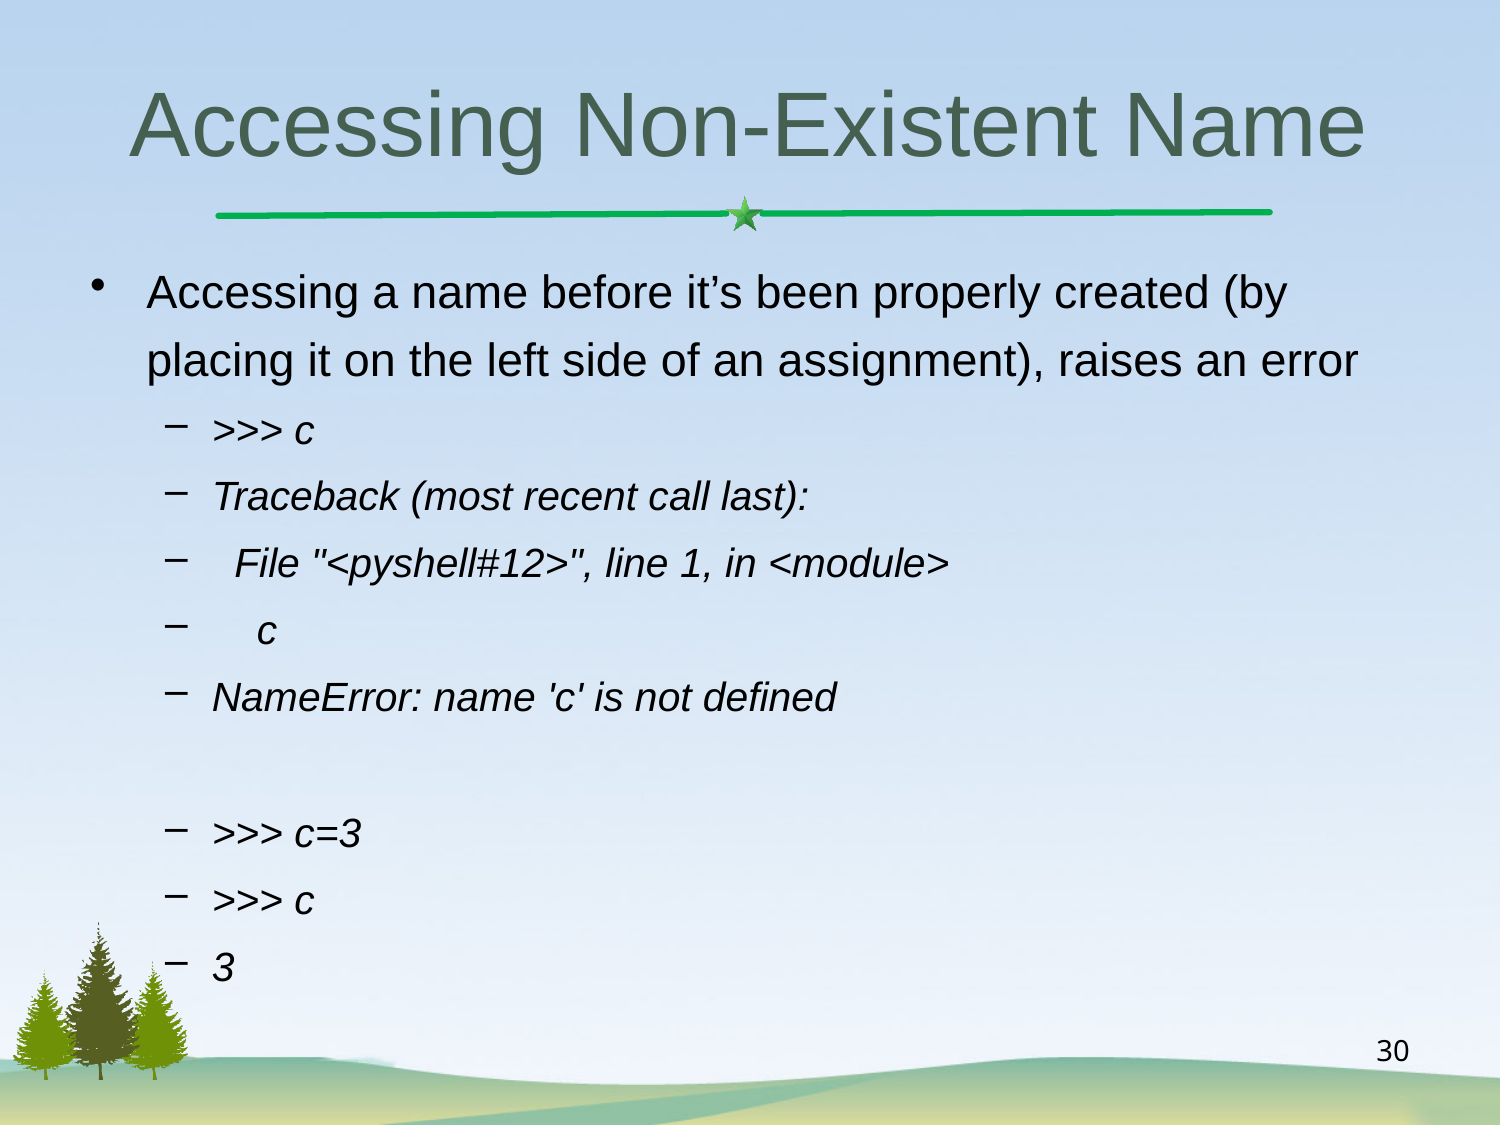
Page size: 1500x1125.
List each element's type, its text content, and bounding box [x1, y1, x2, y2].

picture [0, 0, 1500, 1125]
title Accessing Non-Existent Name [75, 30, 1425, 209]
list Accessing a name before it’s been properly created (by placing it on the left side of an assignment), raises an error >>> c Traceback (most recent call last): File "<pyshell#12>", line 1, in <module> c NameError: name 'c' is not defined >>> c=3 >>> c 3 [75, 243, 1425, 1005]
slide_number 30 [1074, 1024, 1425, 1103]
